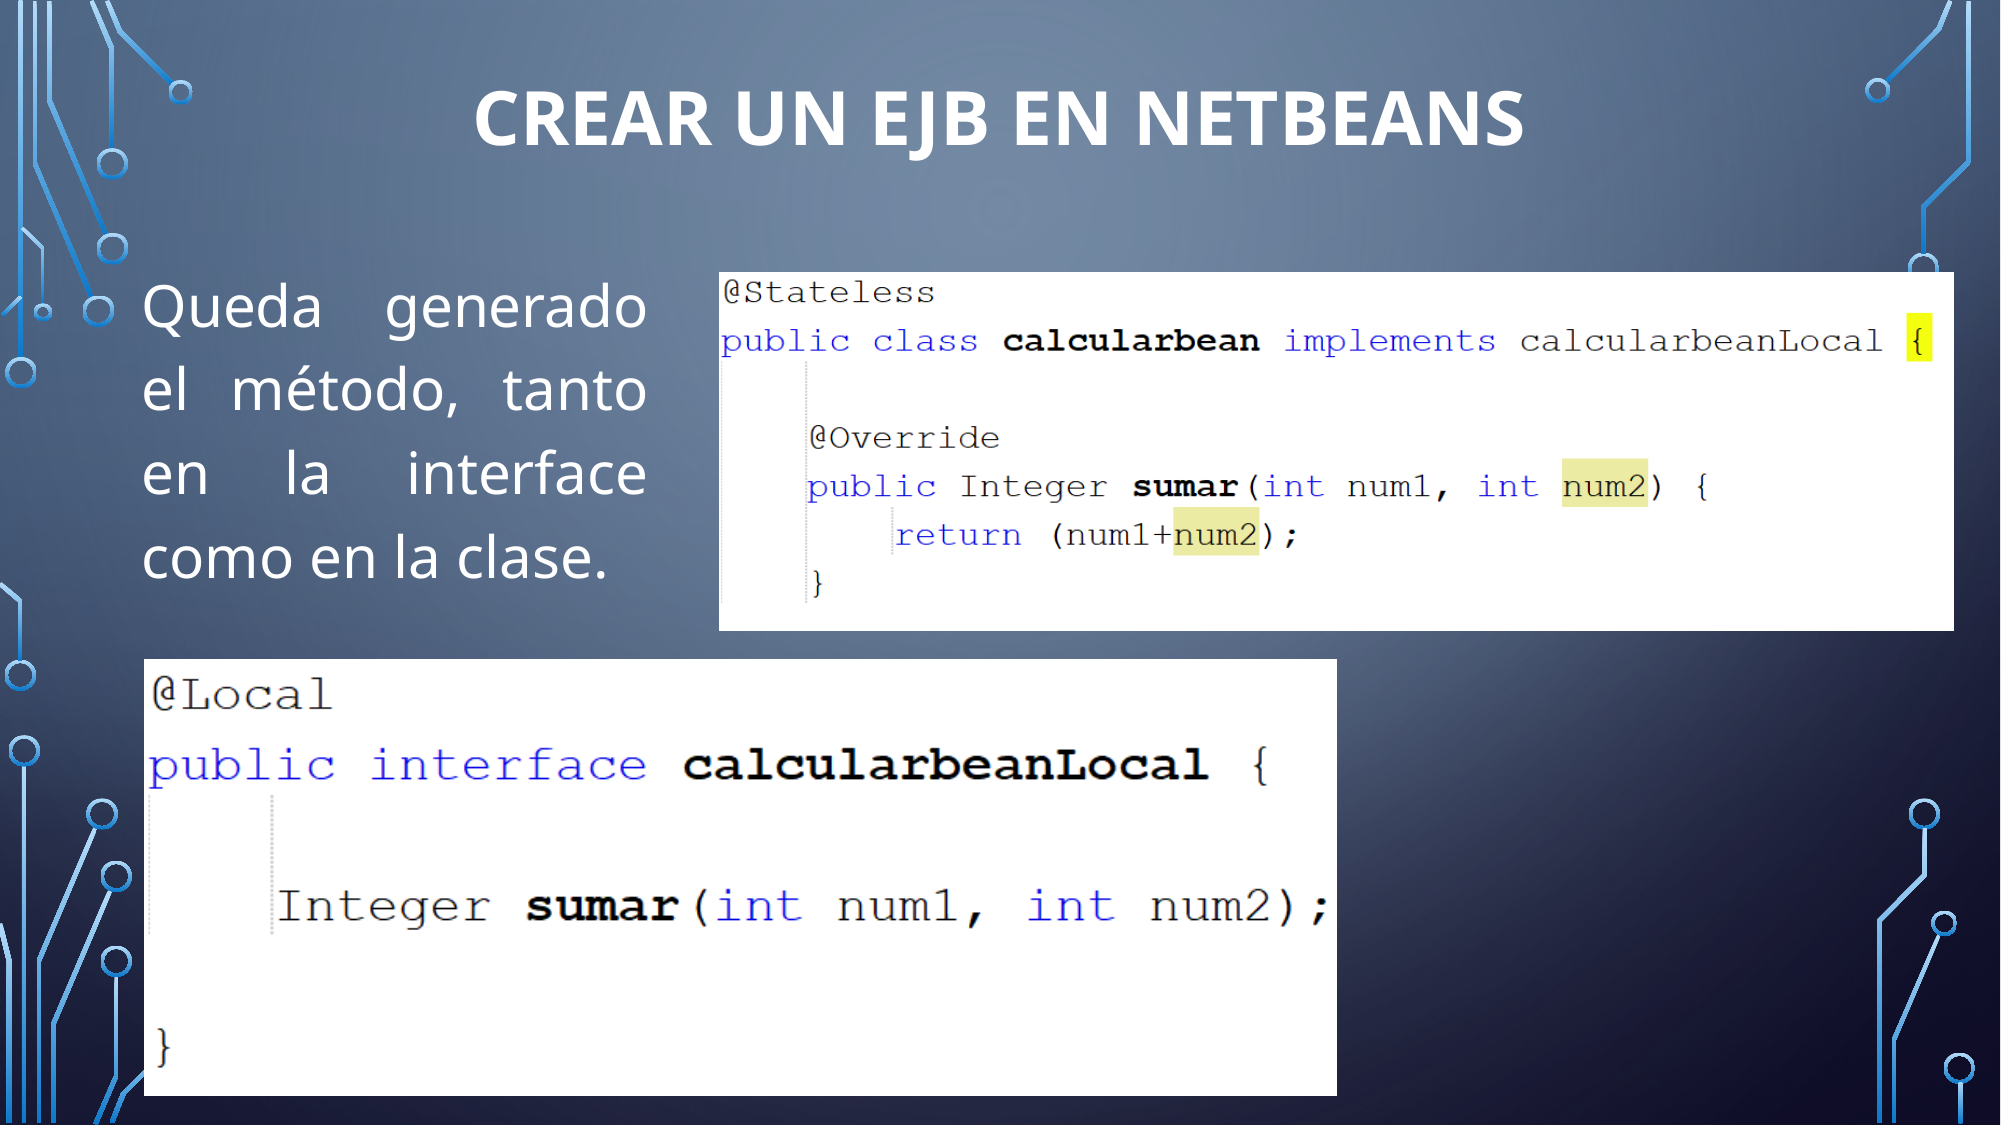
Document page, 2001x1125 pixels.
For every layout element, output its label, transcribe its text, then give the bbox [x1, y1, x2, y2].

picture [719, 272, 1955, 631]
picture [144, 658, 1337, 1096]
list Queda generado el método, tanto en la interface como en la clase. [126, 247, 664, 1072]
title CREAR UN EJB EN NETBEANS [187, 53, 1813, 189]
